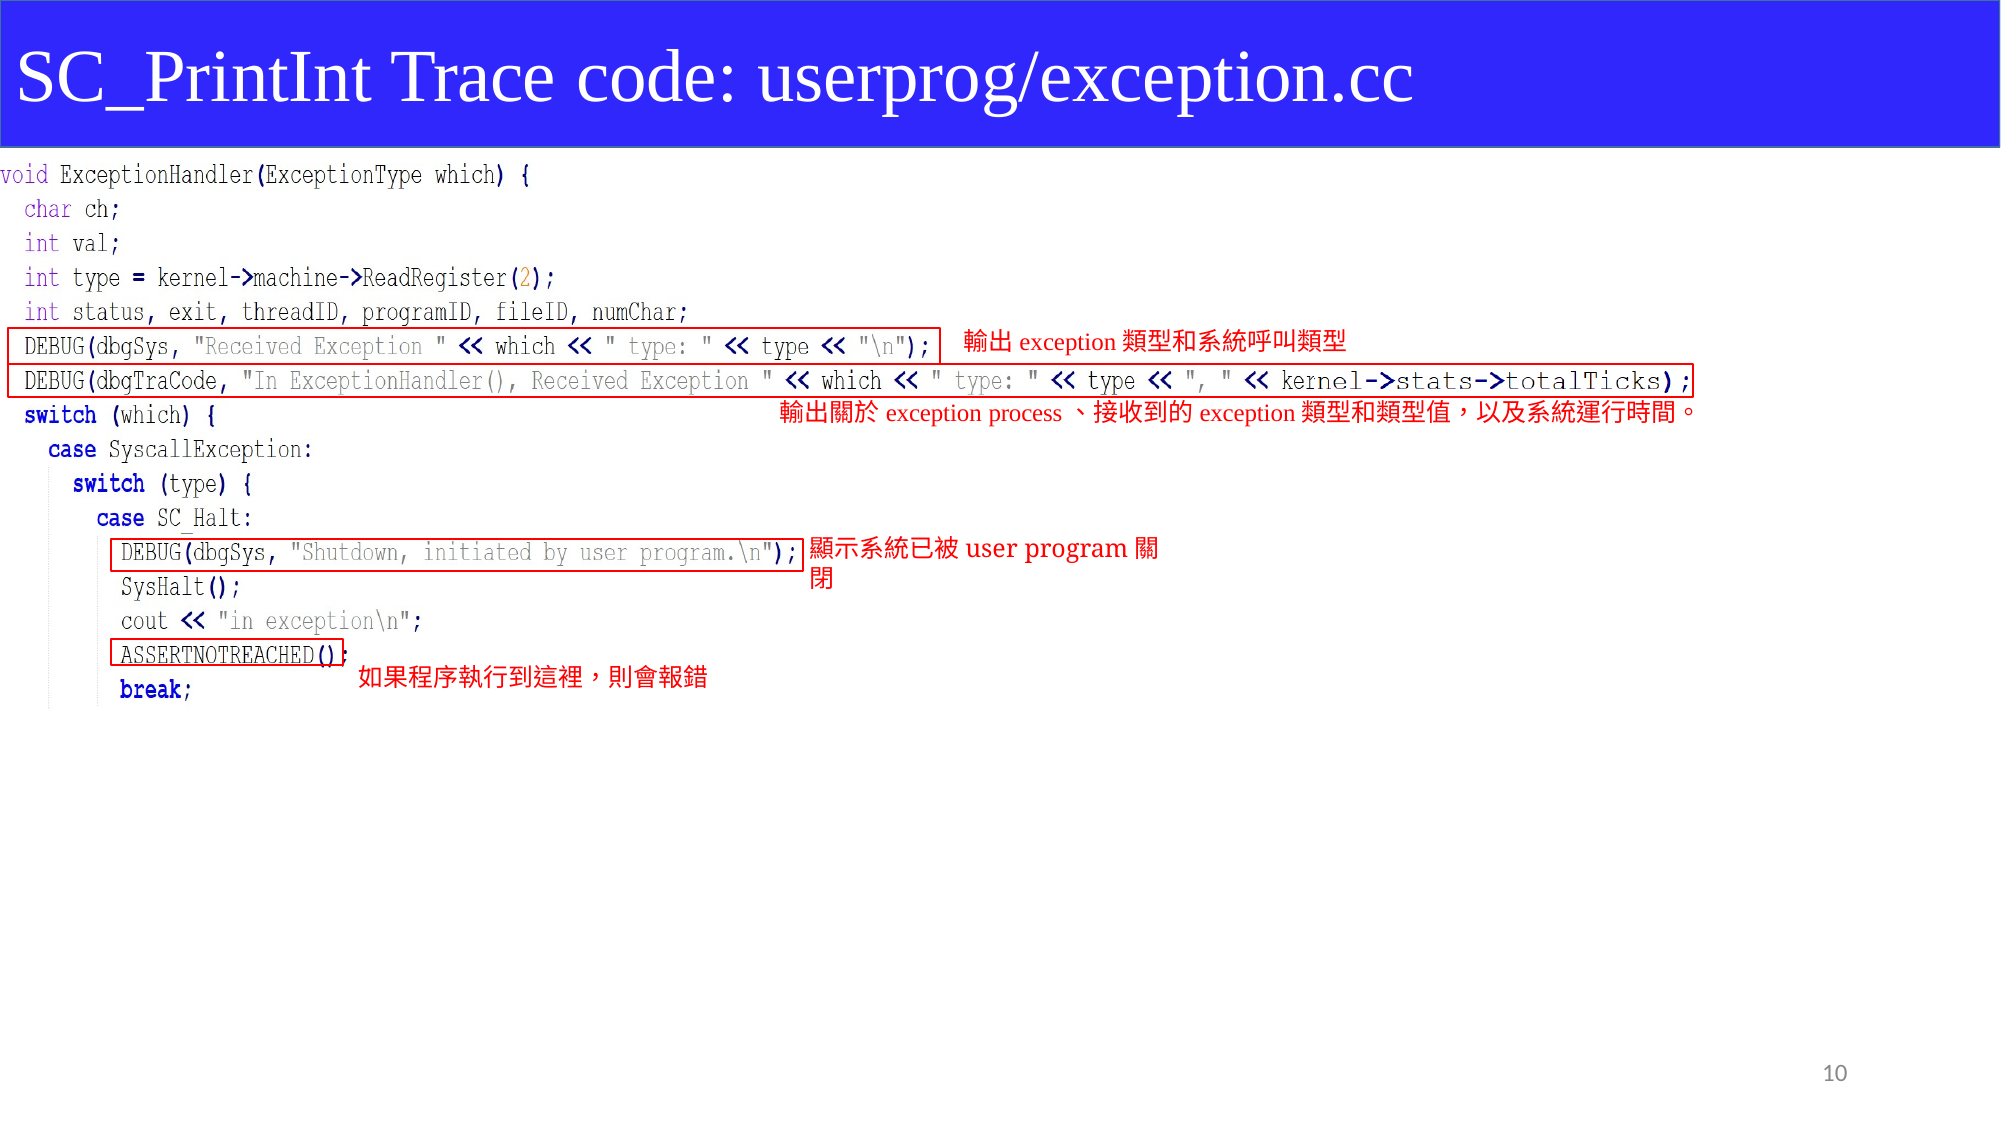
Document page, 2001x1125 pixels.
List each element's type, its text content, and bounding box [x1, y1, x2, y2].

title SC_PrintInt Trace code: userprog/exception.cc [12, 23, 1422, 163]
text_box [0, 163, 1695, 709]
slide_number 10 [1815, 1060, 1854, 1125]
